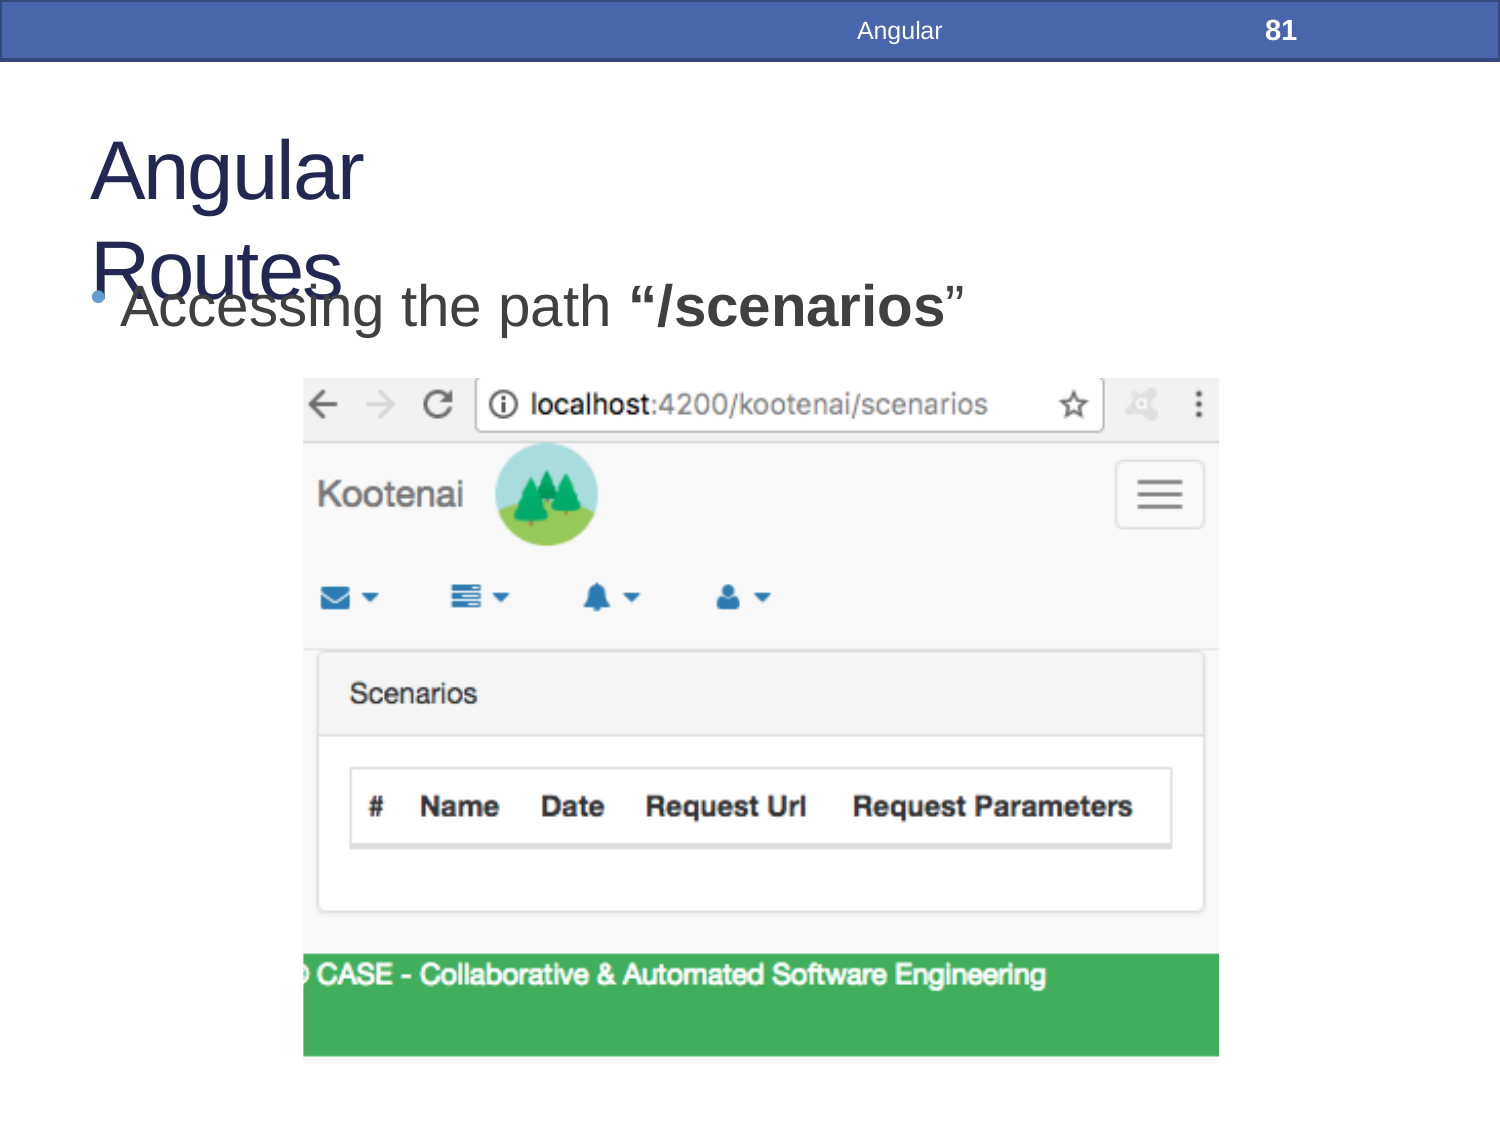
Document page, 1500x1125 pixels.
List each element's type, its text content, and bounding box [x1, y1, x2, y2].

text_box 81 [1263, 9, 1300, 47]
title Angular Routes [87, 114, 640, 266]
text_box Angular [854, 12, 946, 45]
text_box [303, 378, 1220, 1063]
text_box Accessing the path “/scenarios” [87, 266, 970, 339]
